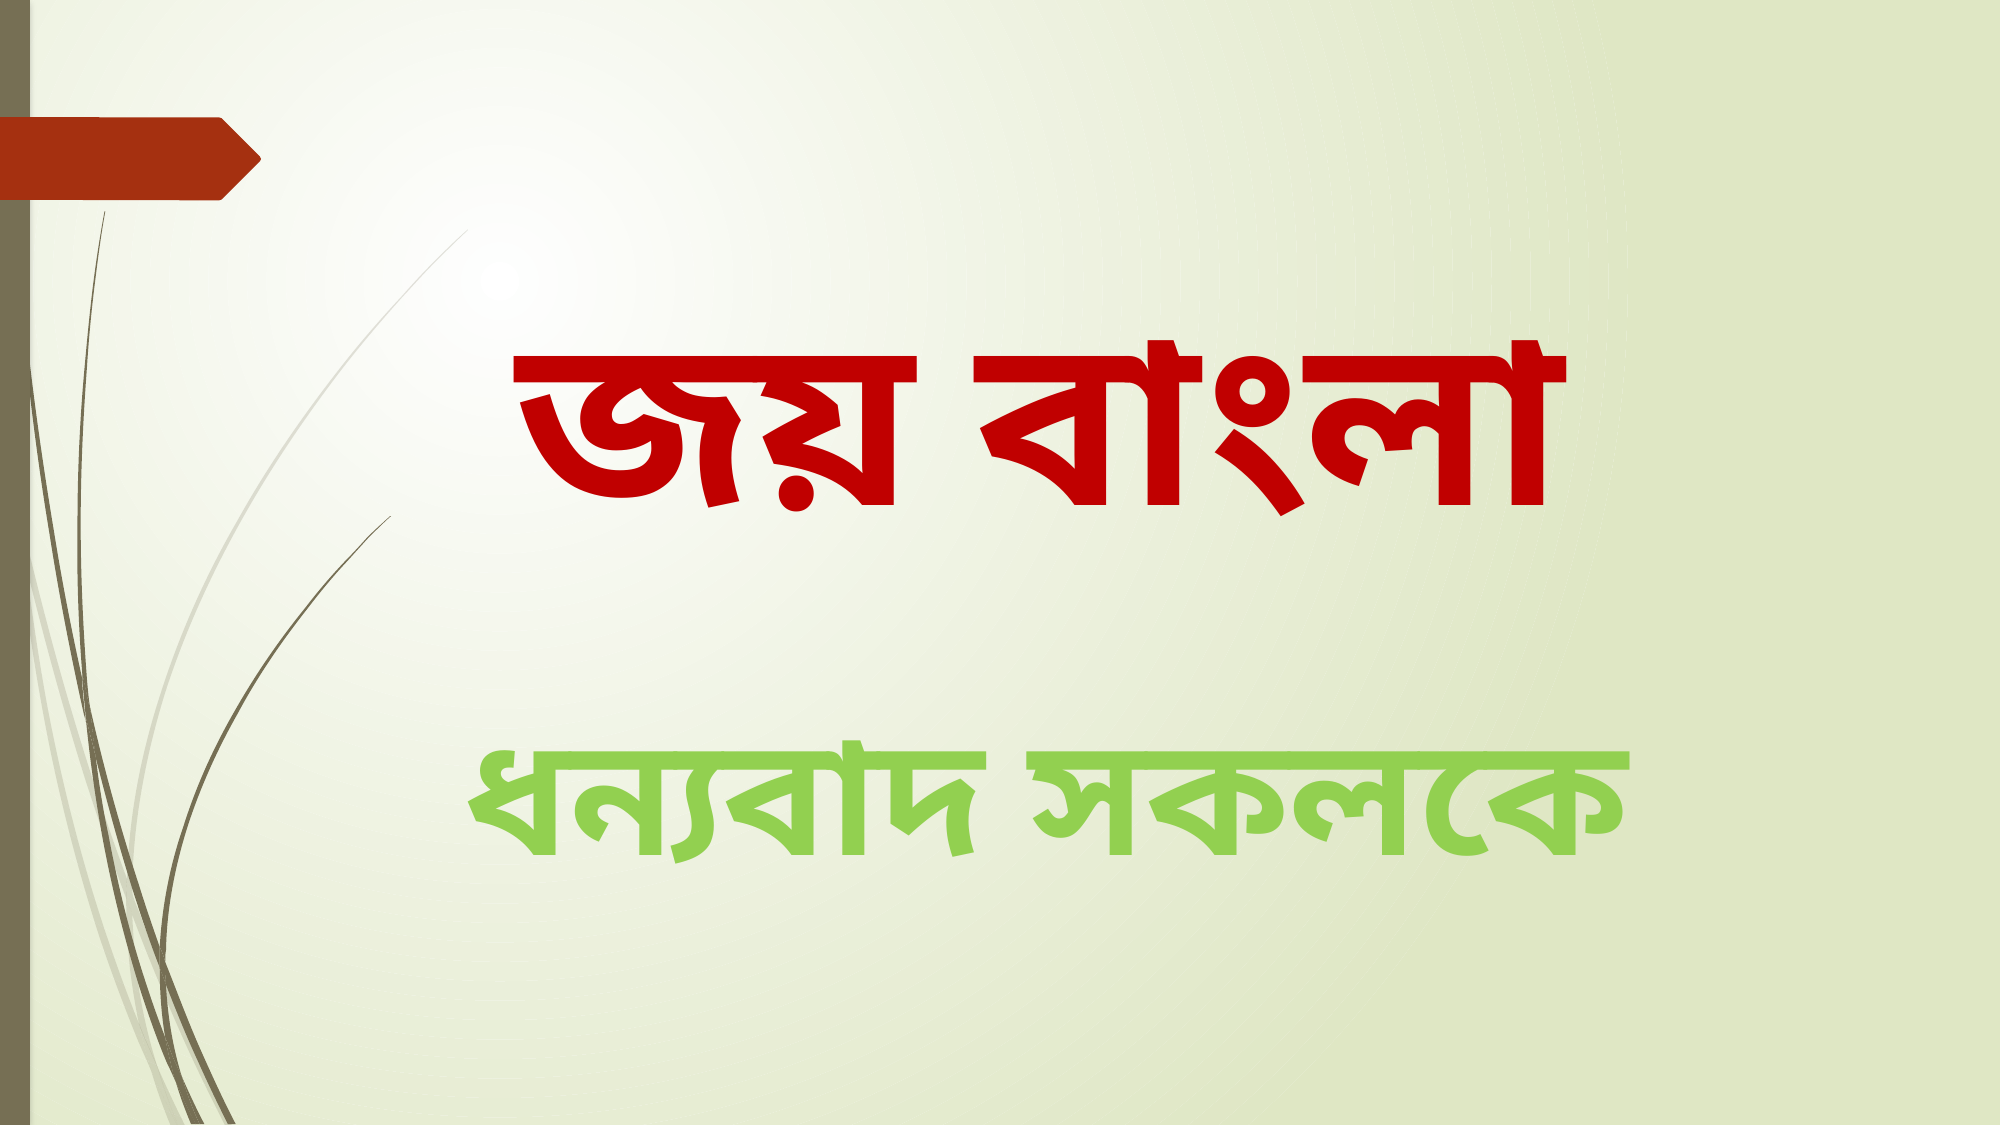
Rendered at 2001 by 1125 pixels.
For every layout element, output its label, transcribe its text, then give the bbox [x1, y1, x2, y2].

text_box জয় বাংলা [469, 258, 1664, 561]
text_box ধন্যবাদ সকলকে [380, 681, 1752, 896]
